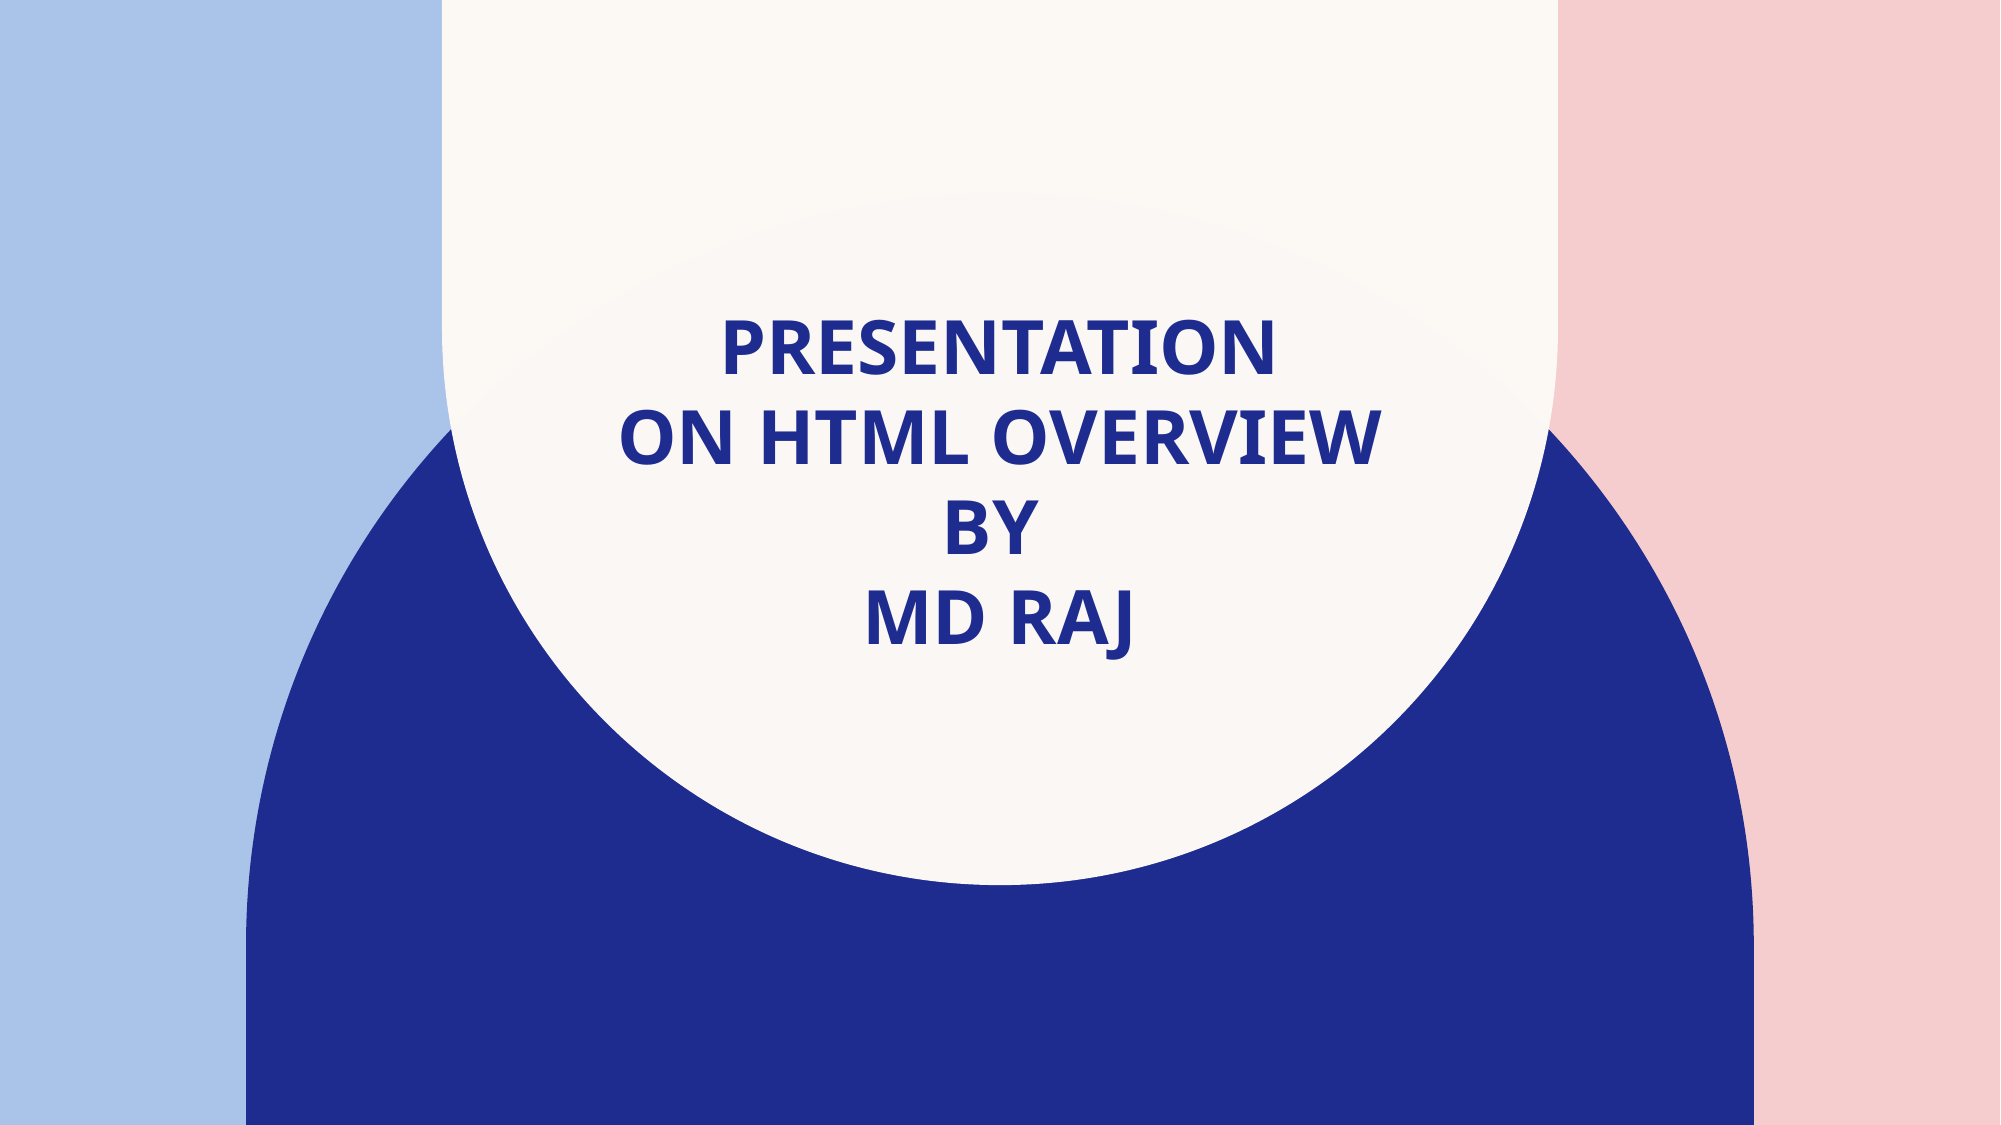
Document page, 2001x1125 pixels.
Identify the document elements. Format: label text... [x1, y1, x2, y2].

title presentation on html overview by md raj [475, 132, 1525, 736]
